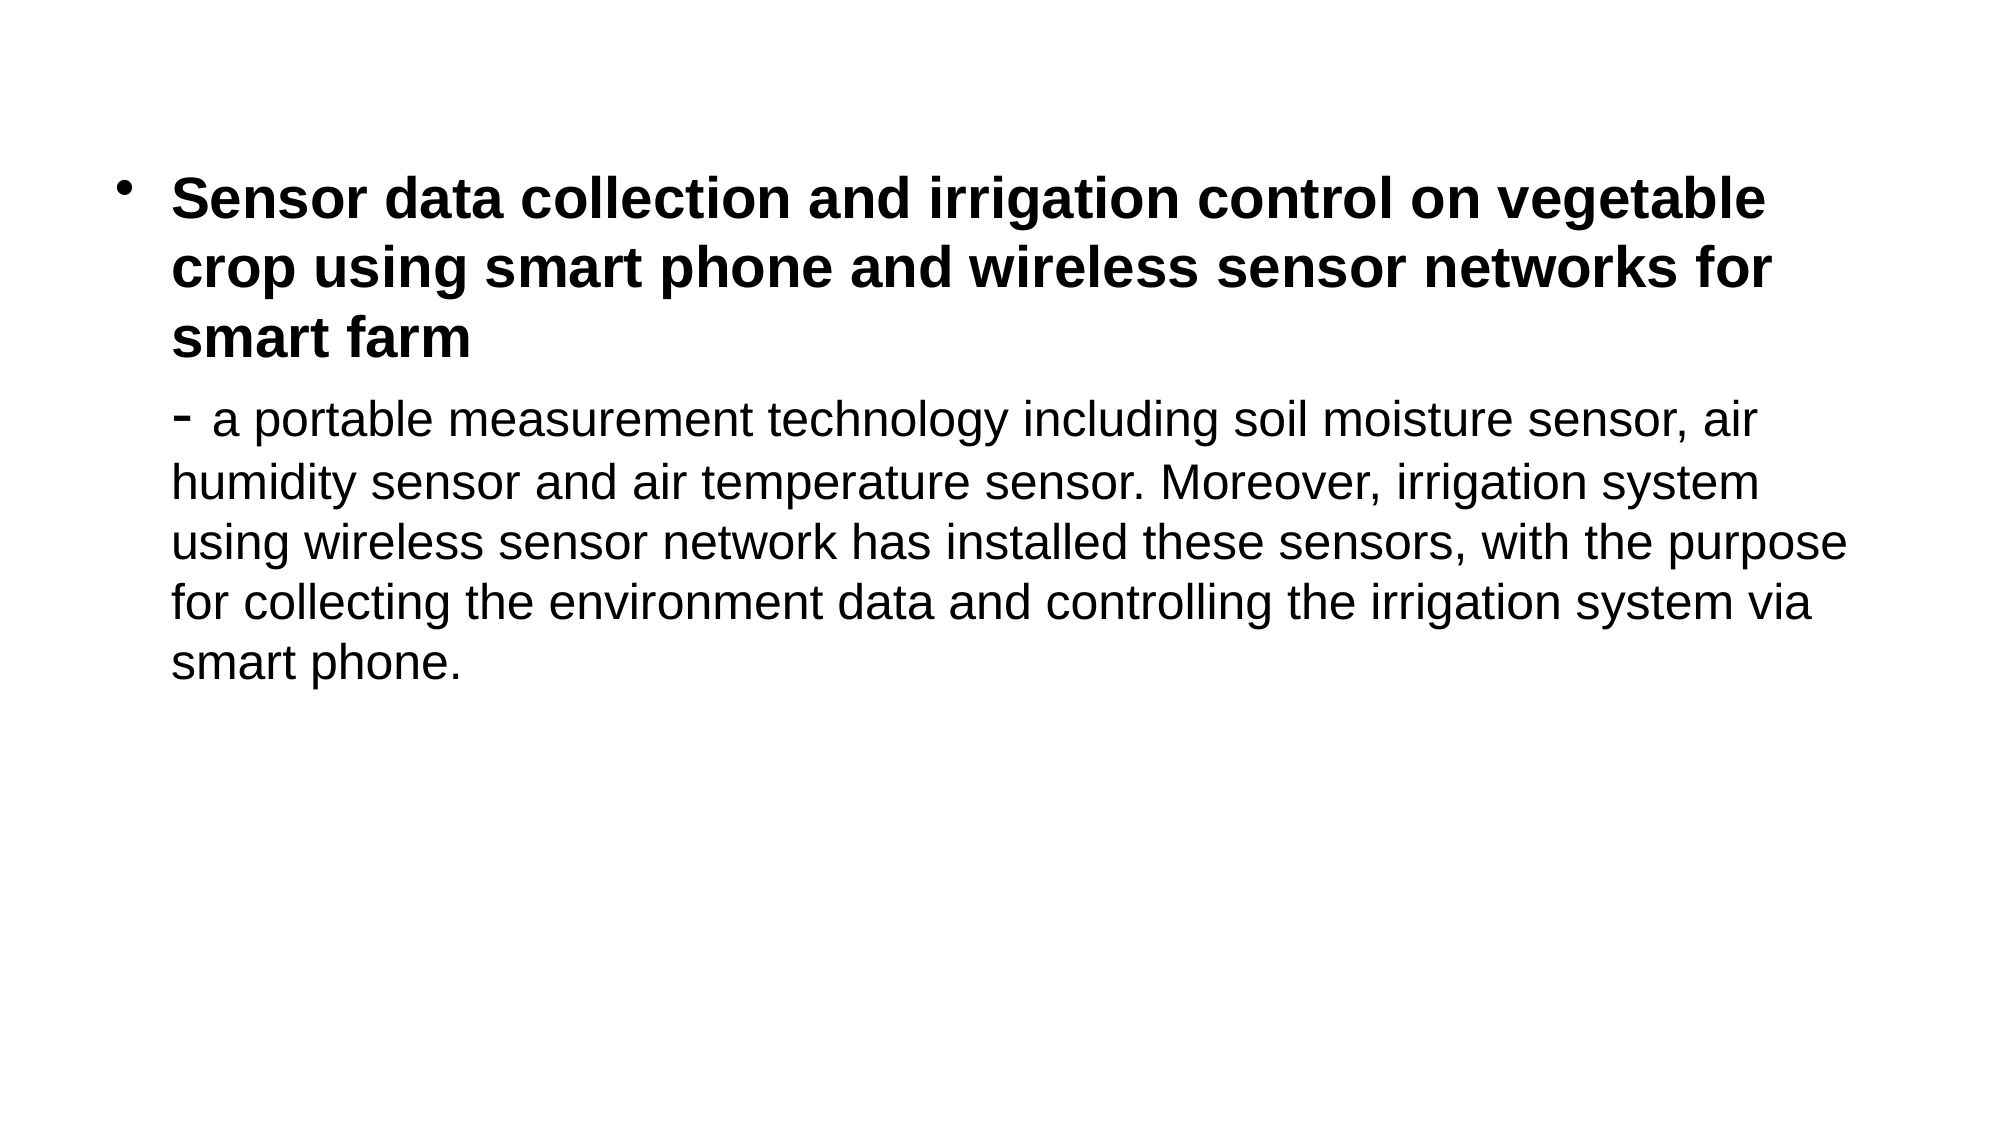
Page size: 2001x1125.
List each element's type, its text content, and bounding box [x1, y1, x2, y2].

list Sensor data collection and irrigation control on vegetable crop using smart phone and wireless sensor networks for smart farm - a portable measurement technology including soil moisture sensor, air humidity sensor and air temperature sensor. Moreover, irrigation system using wireless sensor network has installed these sensors, with the purpose for collecting the environment data and controlling the irrigation system via smart phone. [99, 152, 1901, 895]
